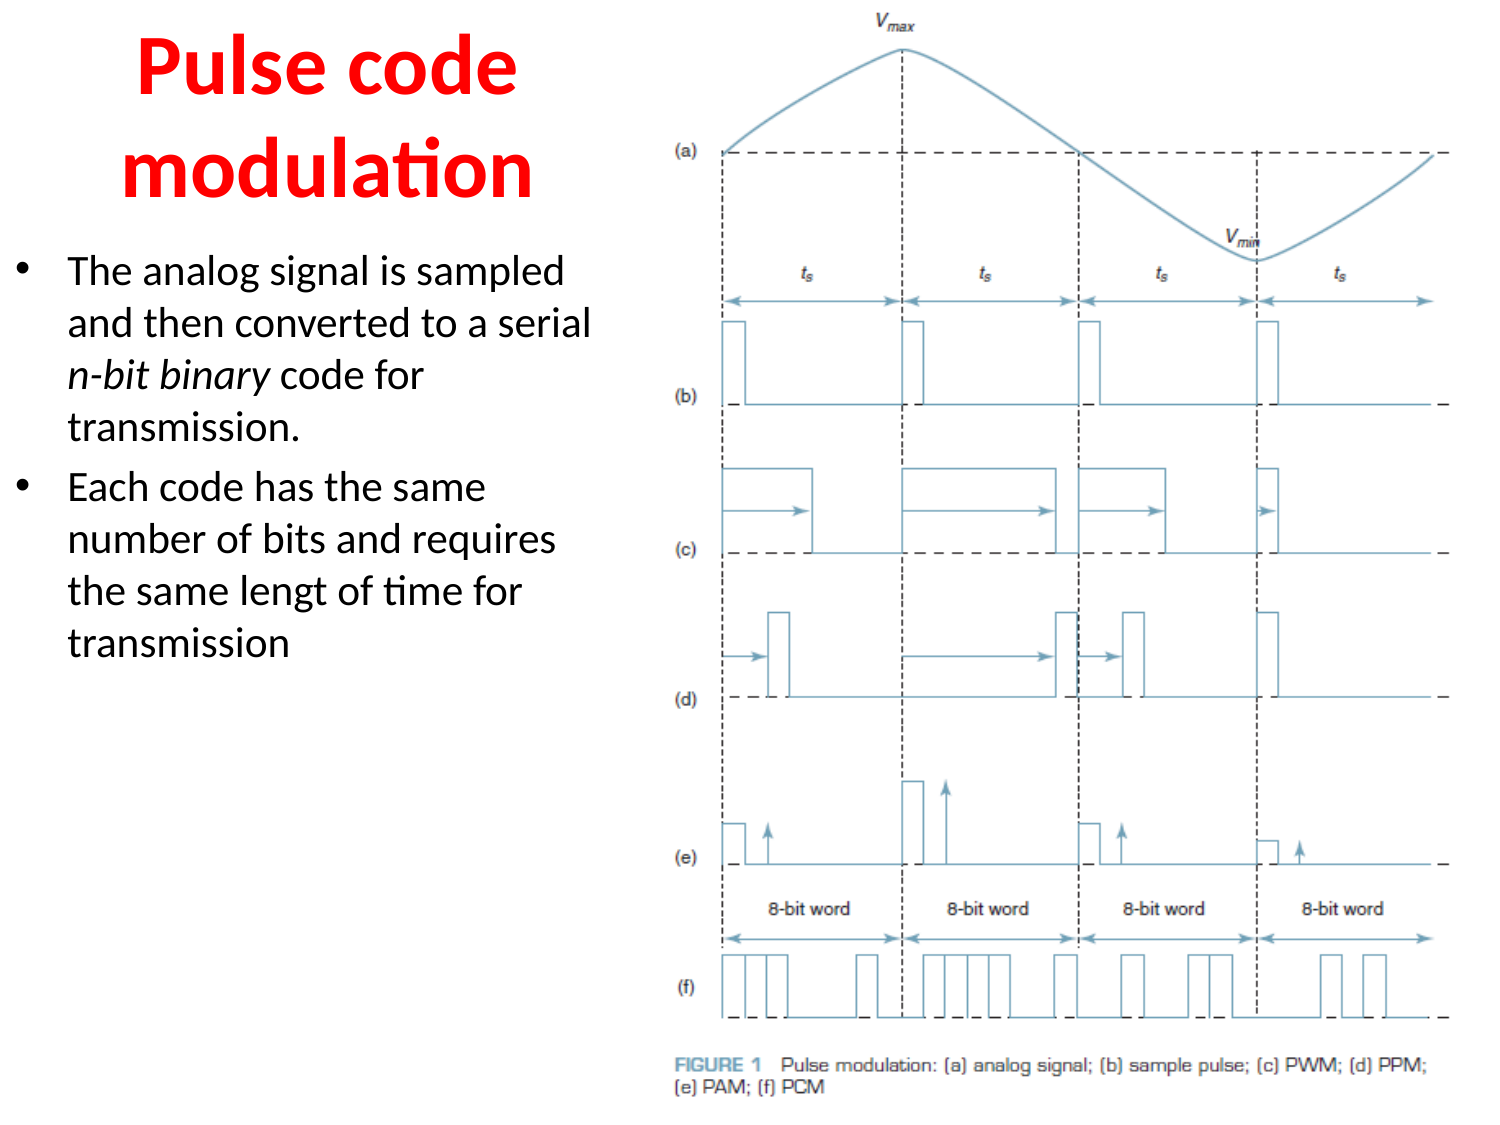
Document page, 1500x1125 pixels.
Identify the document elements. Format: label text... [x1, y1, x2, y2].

picture [609, 0, 1500, 1115]
title Pulse code modulation [0, 0, 607, 223]
list The analog signal is sampled and then converted to a serial n-bit binary code for transmission. Each code has the same number of bits and requires the same lengt of time for transmission [0, 234, 604, 680]
